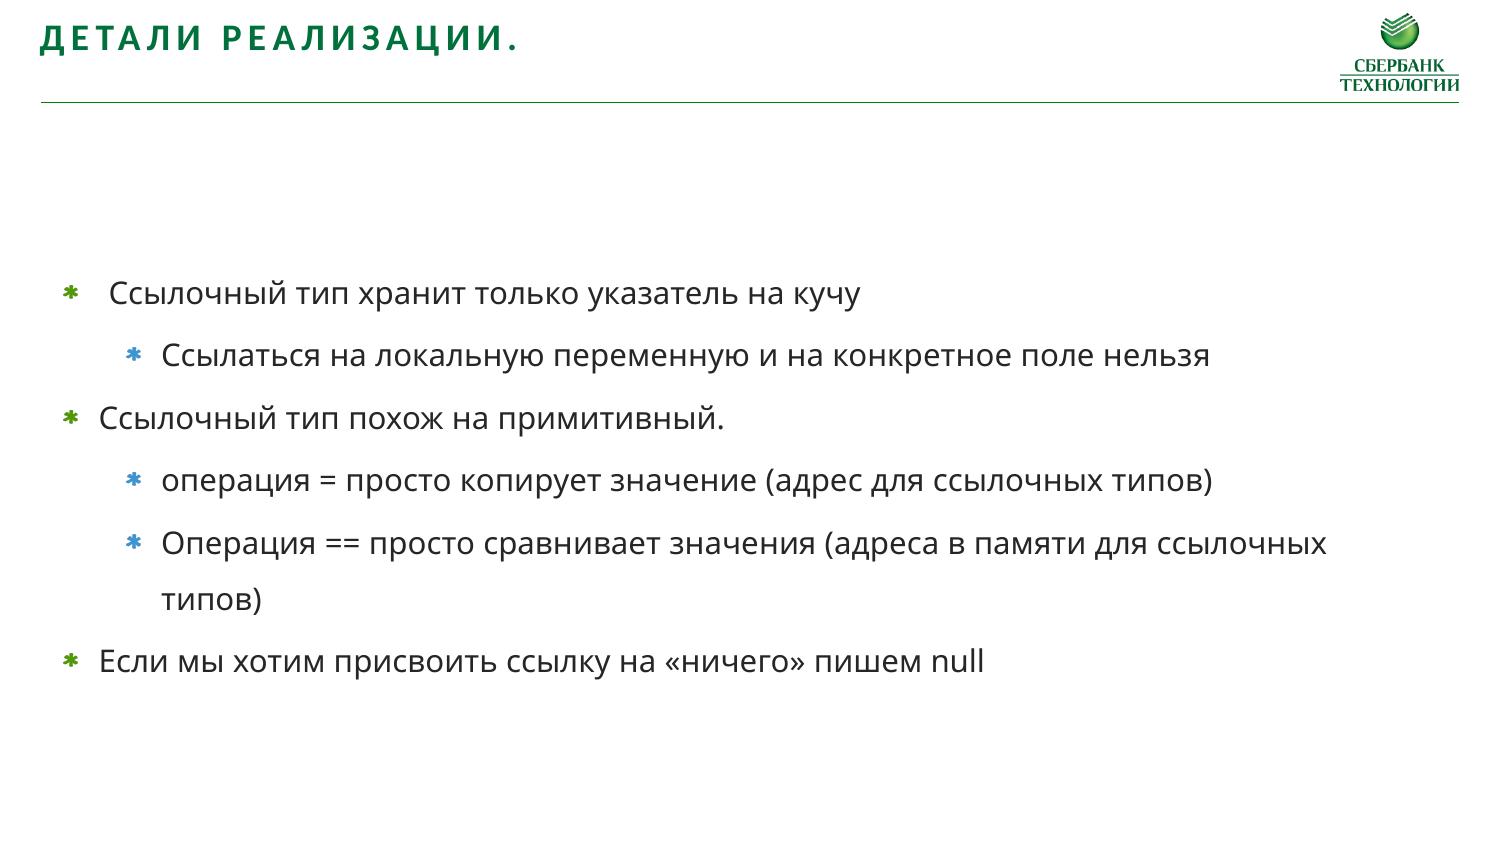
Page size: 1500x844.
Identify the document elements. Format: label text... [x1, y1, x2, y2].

picture [1340, 13, 1459, 91]
picture [63, 285, 78, 299]
list Детали реализации. [39, 12, 1116, 103]
list Ссылочный тип хранит только указатель на кучу Ссылаться на локальную переменную и на конкретное поле нельзя Ссылочный тип похож на примитивный. операция = просто копирует значение (адрес для ссылочных типов) Операция == просто сравнивает значения (адреса в памяти для ссылочных типов) Если мы хотим присвоить ссылку на «ничего» пишем null [55, 246, 1445, 598]
picture [63, 410, 78, 424]
picture [126, 472, 141, 486]
picture [126, 347, 141, 361]
picture [63, 653, 78, 667]
picture [126, 534, 141, 549]
